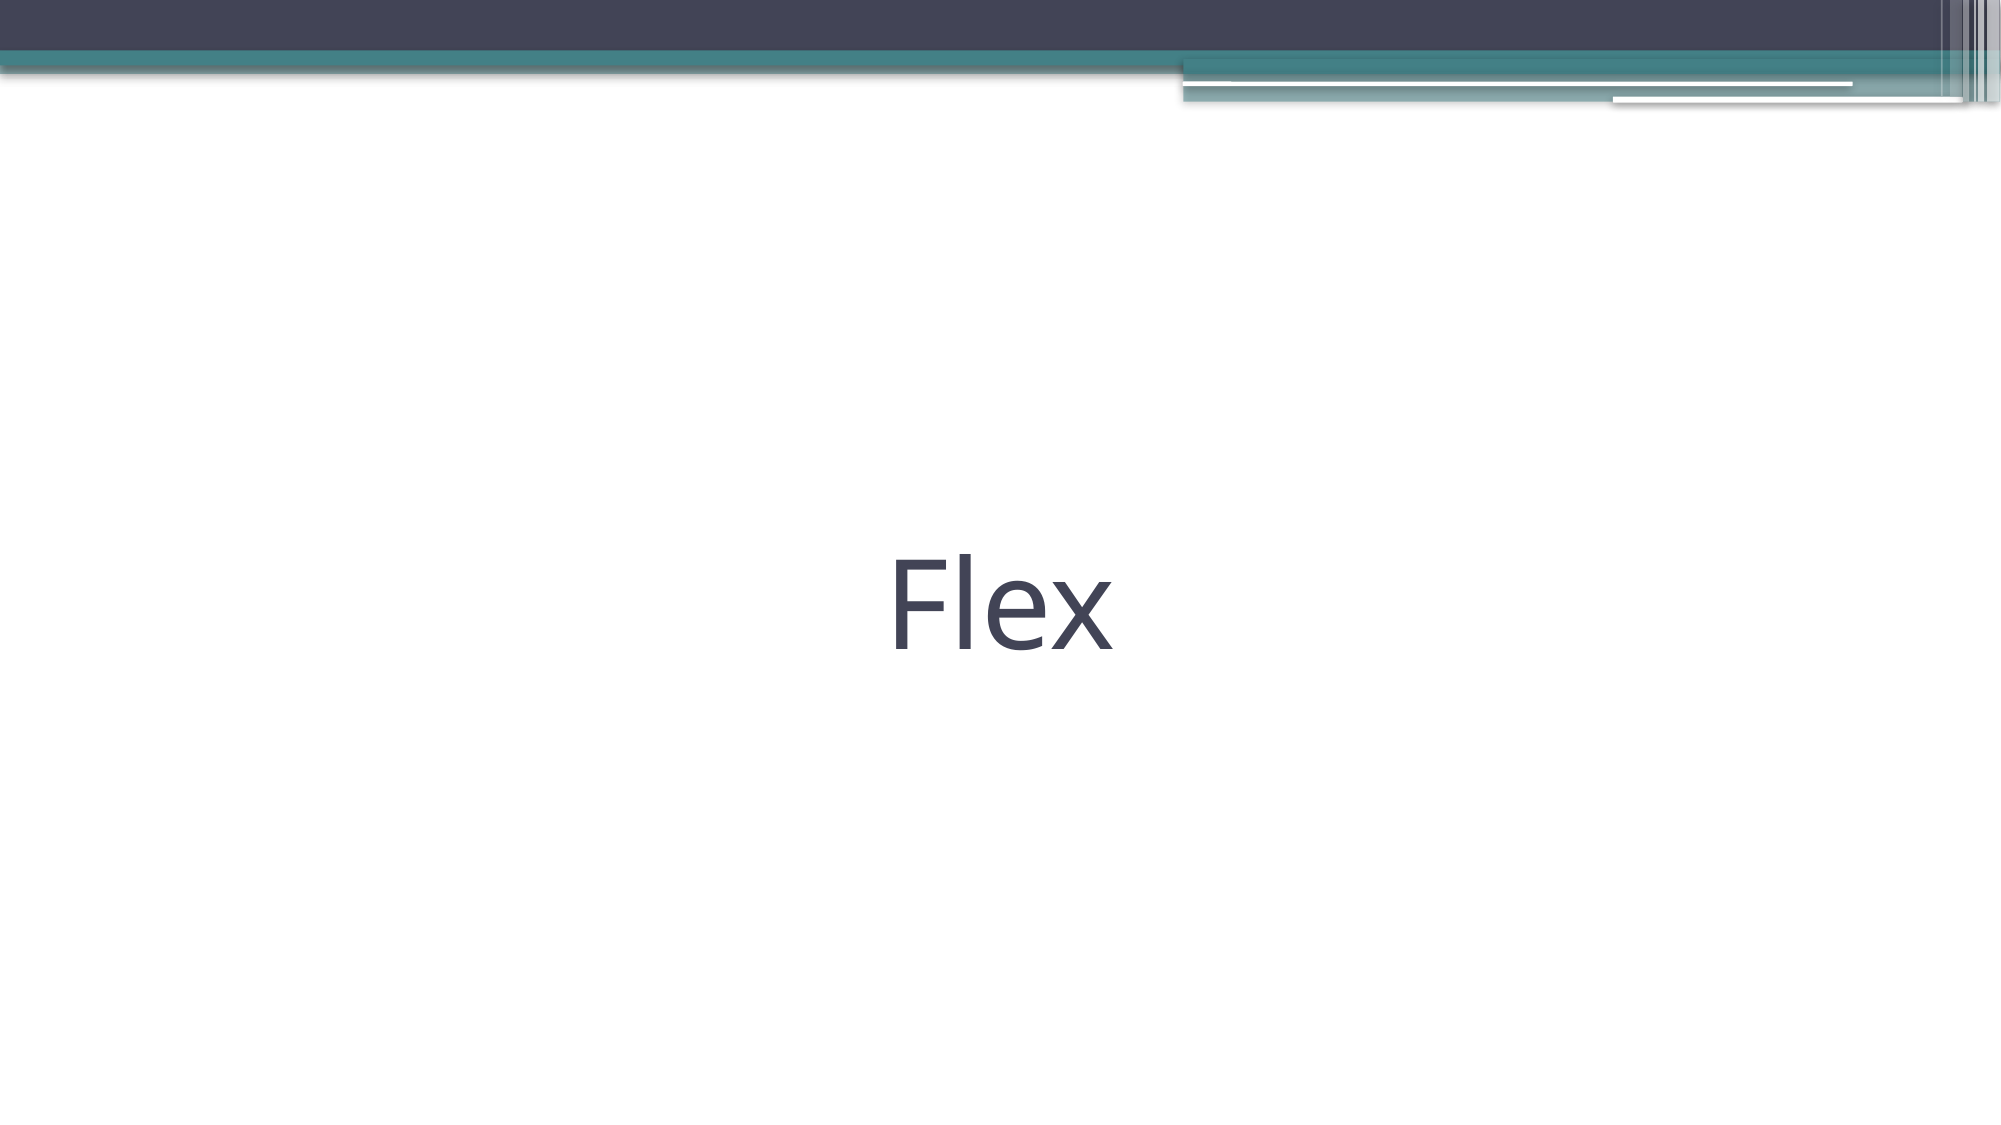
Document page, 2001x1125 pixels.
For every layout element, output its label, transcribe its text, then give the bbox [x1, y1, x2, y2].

title Flex [324, 187, 1675, 1012]
